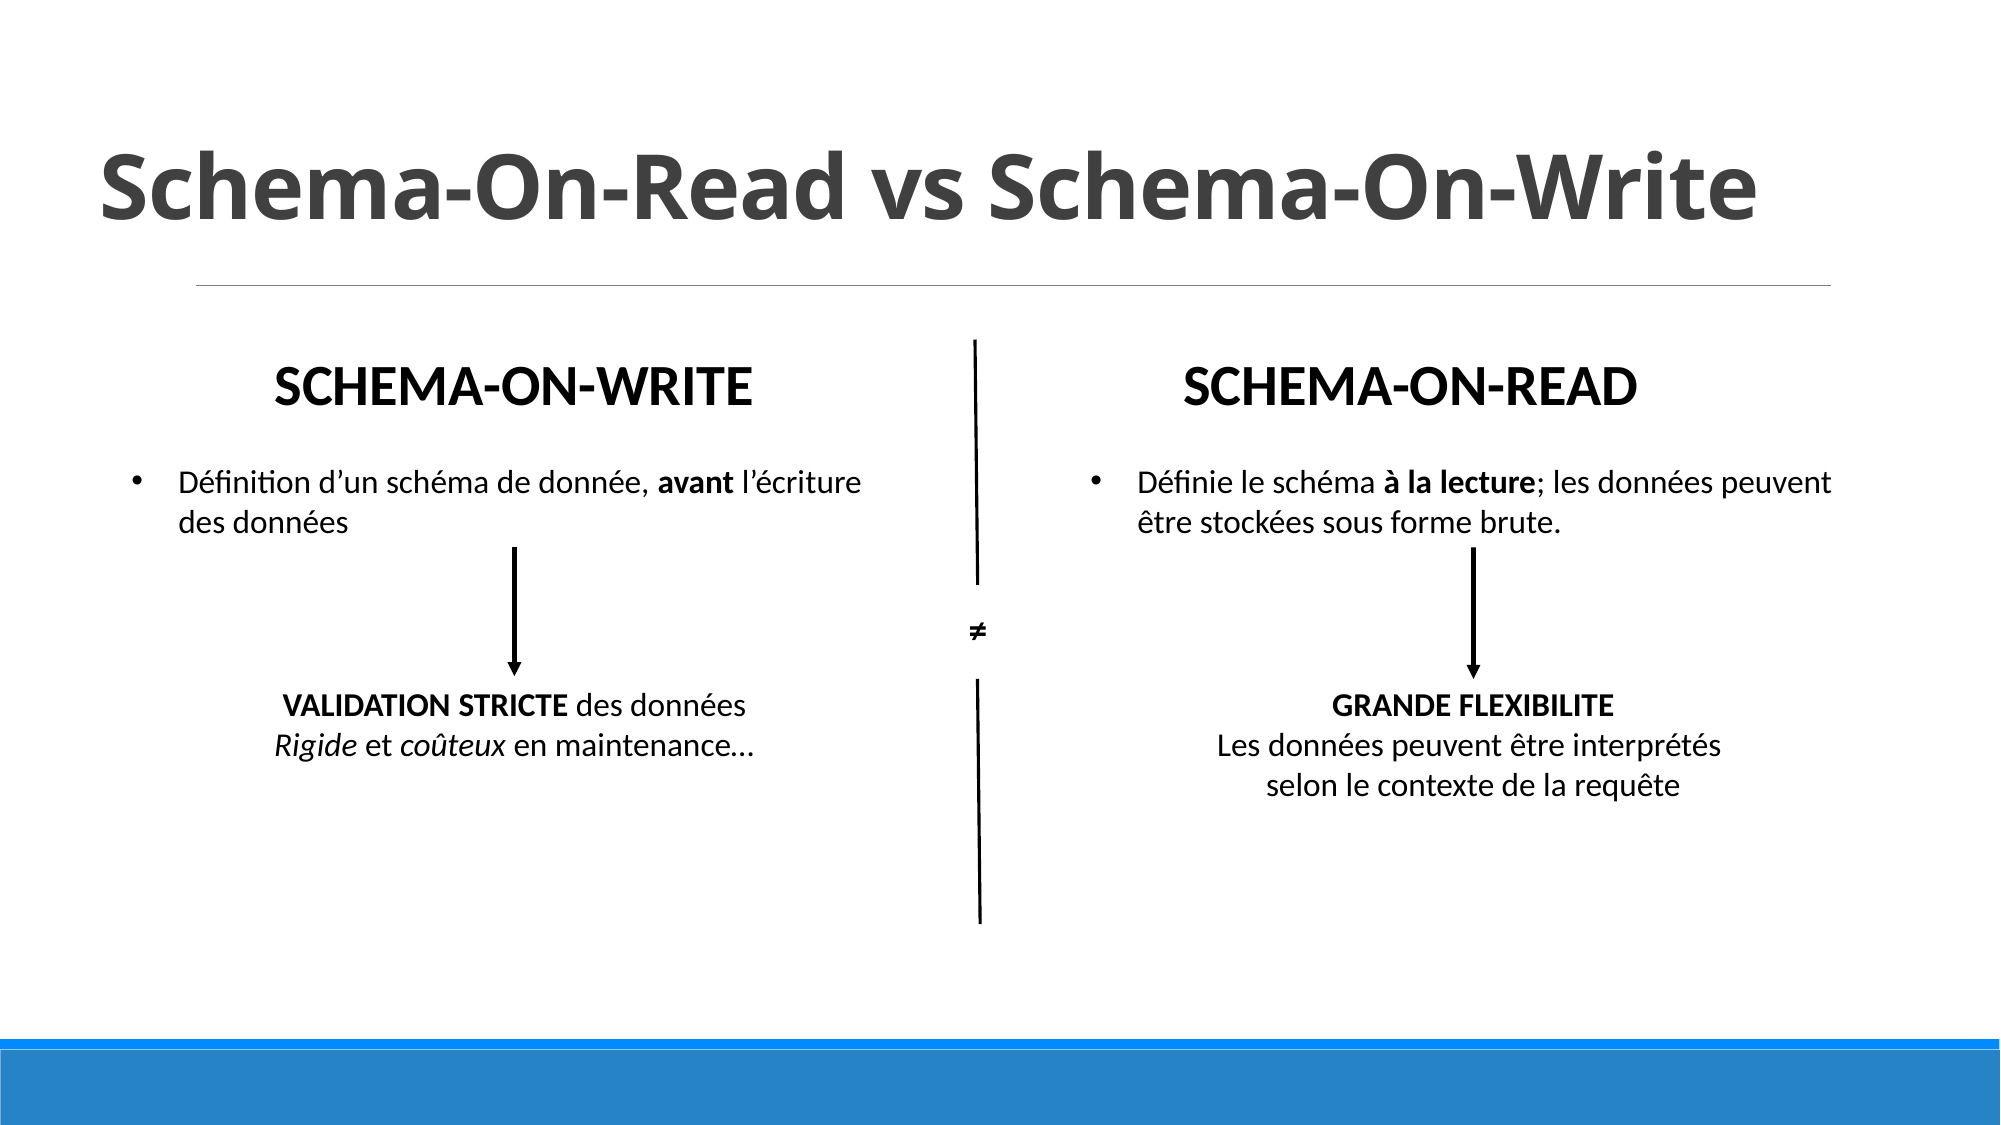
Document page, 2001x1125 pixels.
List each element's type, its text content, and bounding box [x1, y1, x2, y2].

text_box SCHEMA-ON-WRITE [215, 339, 813, 425]
text_box Définition d’un schéma de donnée, avant l’écriture des données [116, 452, 913, 548]
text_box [976, 678, 981, 925]
title Schema-On-Read vs Schema-On-Write [84, 118, 1872, 246]
text_box VALIDATION STRICTE des données Rigide et coûteux en maintenance… [259, 676, 770, 771]
text_box ≠ [953, 598, 1003, 659]
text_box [974, 338, 979, 586]
text_box SCHEMA-ON-READ [1112, 339, 1710, 425]
text_box GRANDE FLEXIBILITE Les données peuvent être interprétés selon le contexte de la requête [1202, 676, 1745, 811]
text_box Définie le schéma à la lecture; les données peuvent être stockées sous forme brute. [1075, 452, 1872, 548]
